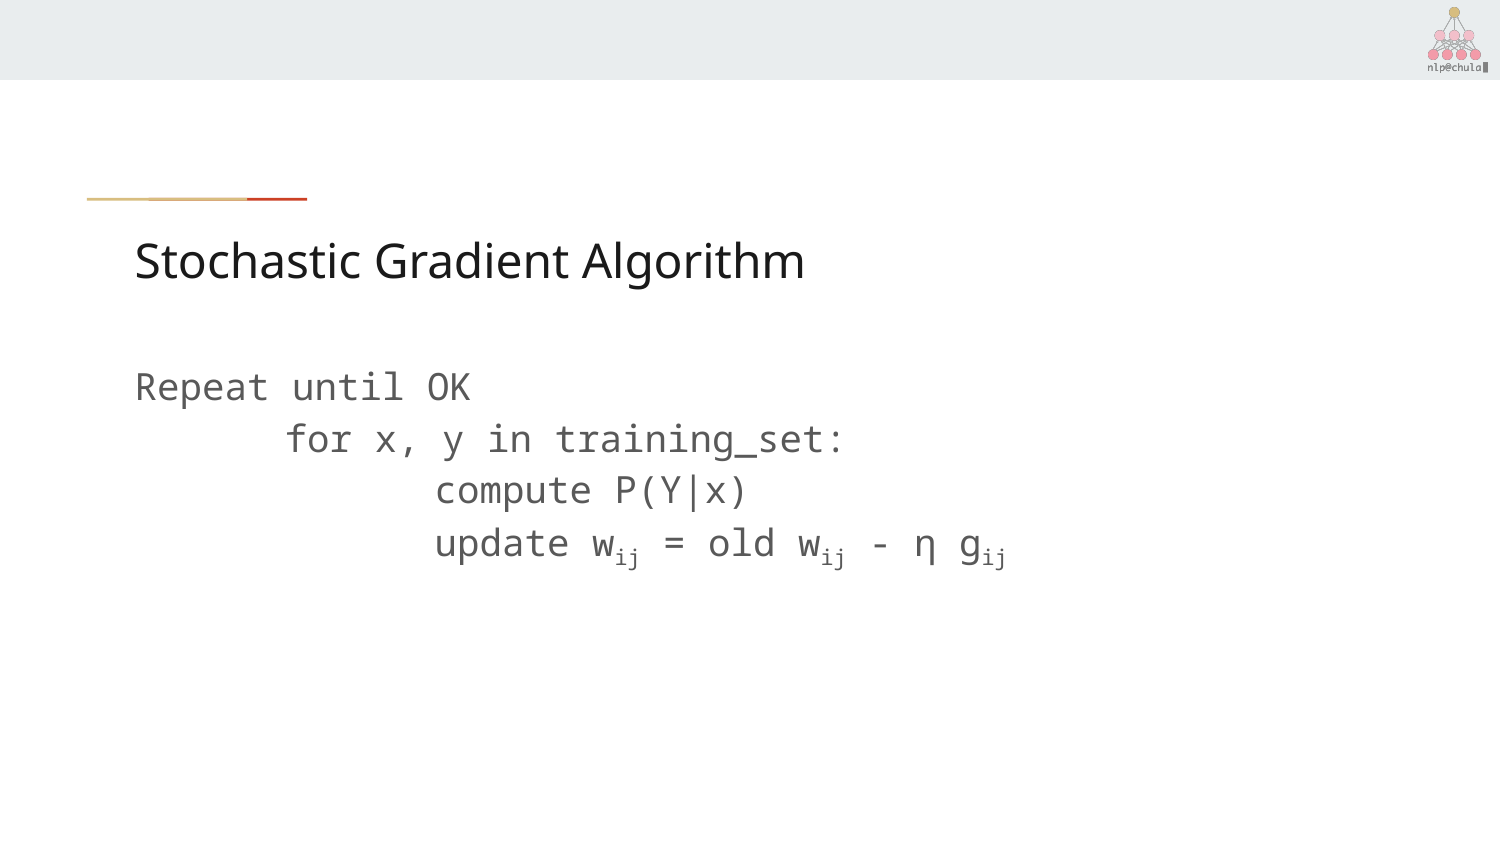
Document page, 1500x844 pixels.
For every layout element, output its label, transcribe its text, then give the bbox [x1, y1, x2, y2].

list Repeat until OK for x, y in training_set: compute P(Y|x) update wij = old wij - η gij [119, 341, 1381, 755]
picture [1428, 7, 1488, 73]
title Stochastic Gradient Algorithm [119, 216, 1381, 305]
